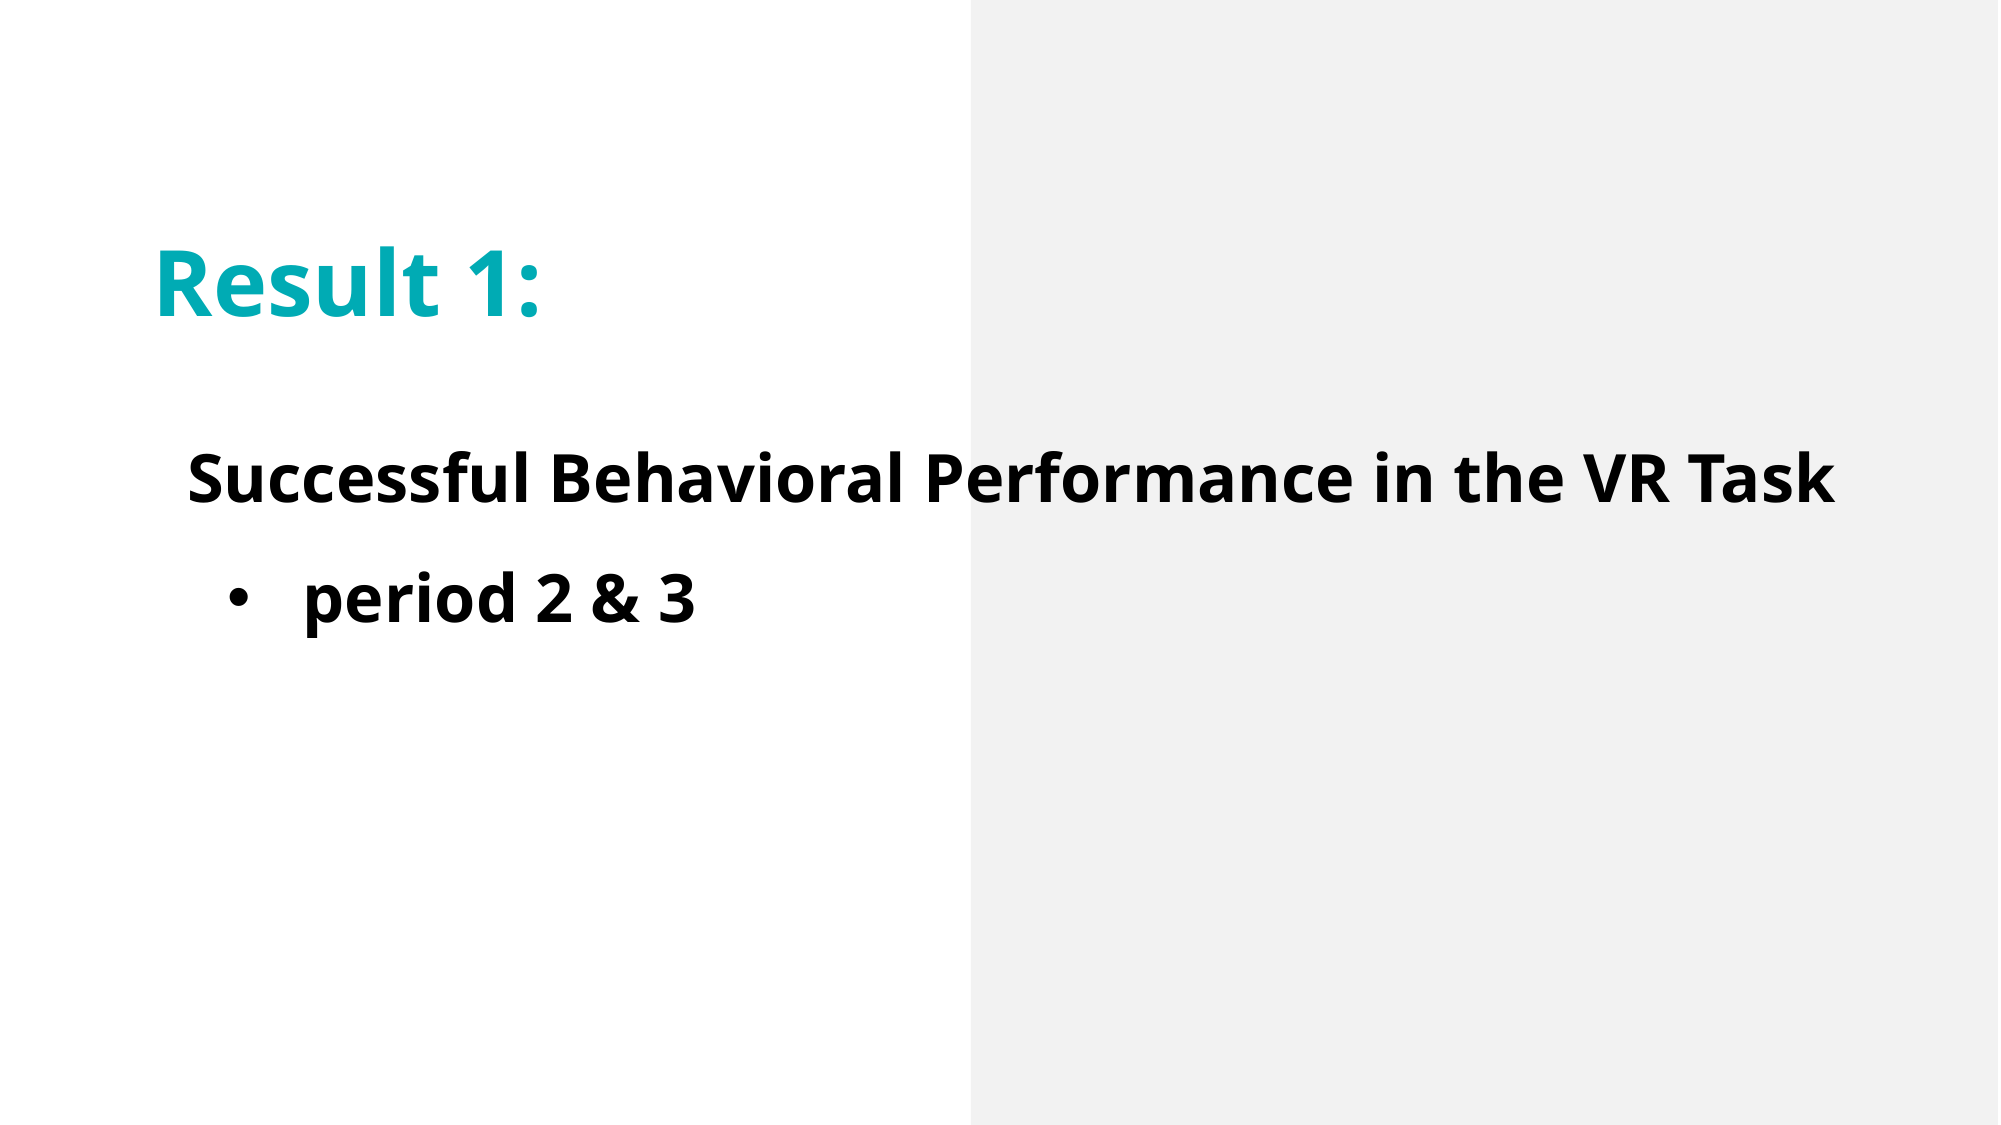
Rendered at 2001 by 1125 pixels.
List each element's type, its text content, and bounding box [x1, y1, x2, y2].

text_box Successful Behavioral Performance in the VR Task period 2 & 3 [138, 388, 1954, 644]
text_box Result 1: [138, 217, 1114, 342]
text_box [970, 0, 1999, 1125]
